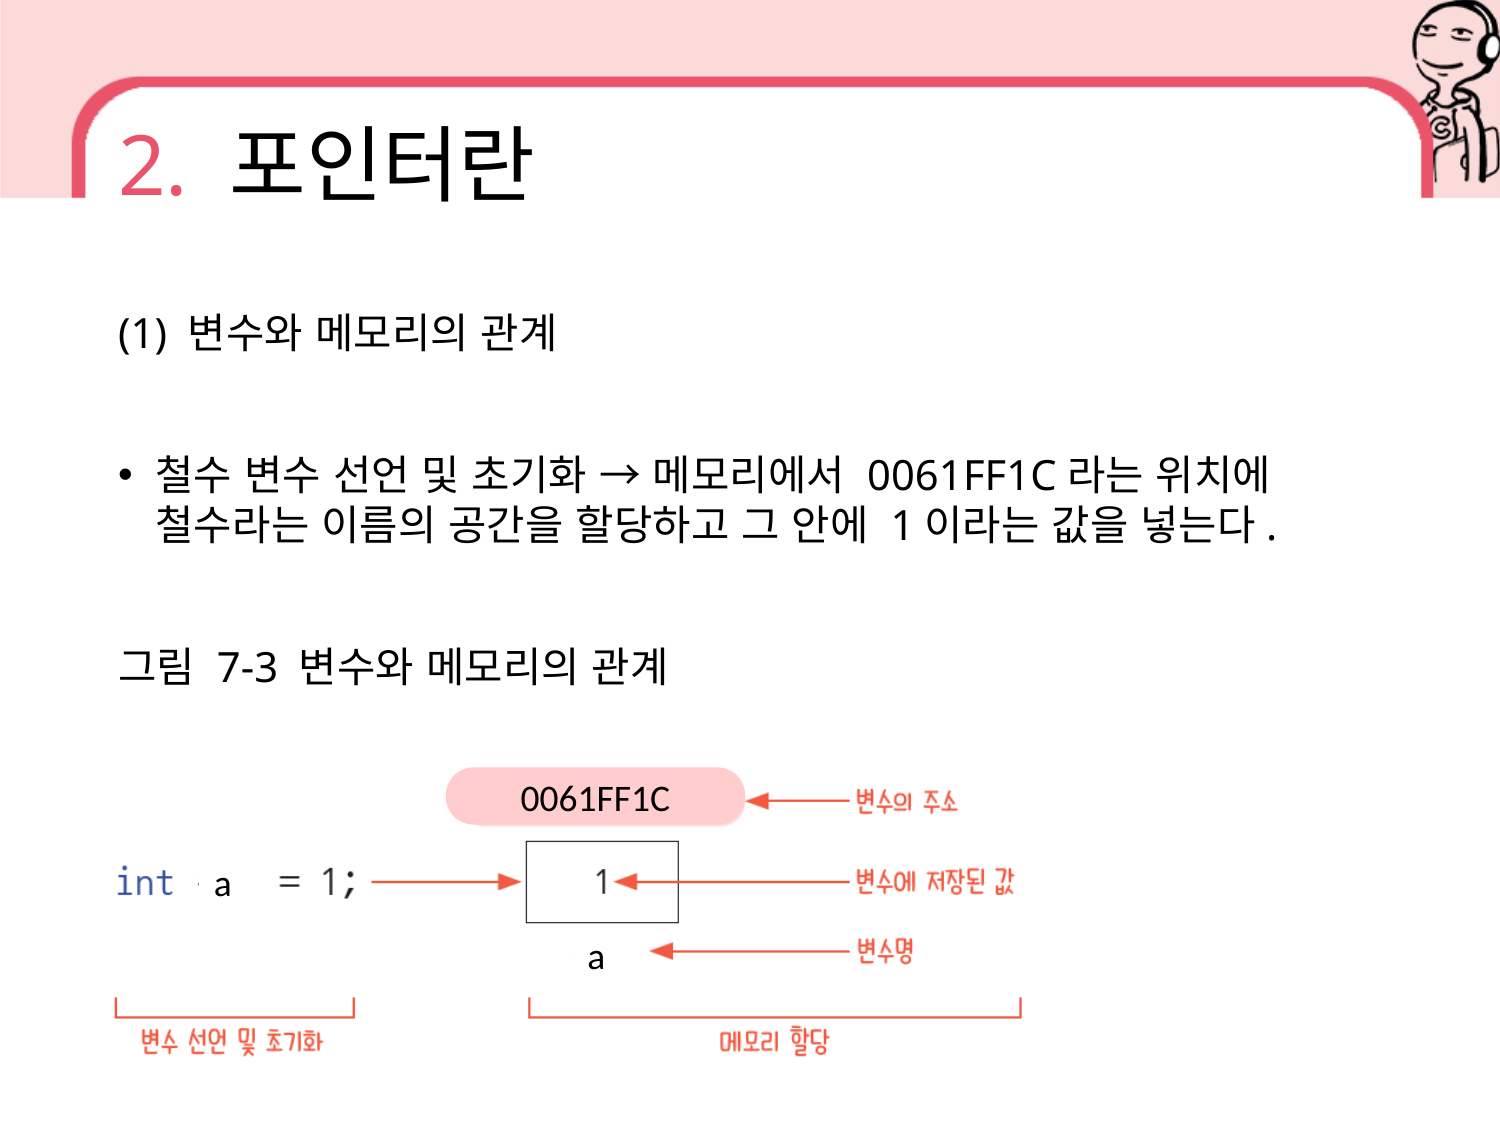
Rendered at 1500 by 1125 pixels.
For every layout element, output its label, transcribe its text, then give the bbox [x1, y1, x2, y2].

list (1) 변수와 메모리의 관계 철수 변수 선언 및 초기화 → 메모리에서 0061FF1C라는 위치에 철수라는 이름의 공간을 할당하고 그 안에 1이라는 값을 넣는다. 그림 7-3 변수와 메모리의 관계 [103, 299, 1397, 1014]
picture [0, 0, 1500, 1125]
title 2. 포인터란 [103, 59, 1397, 278]
